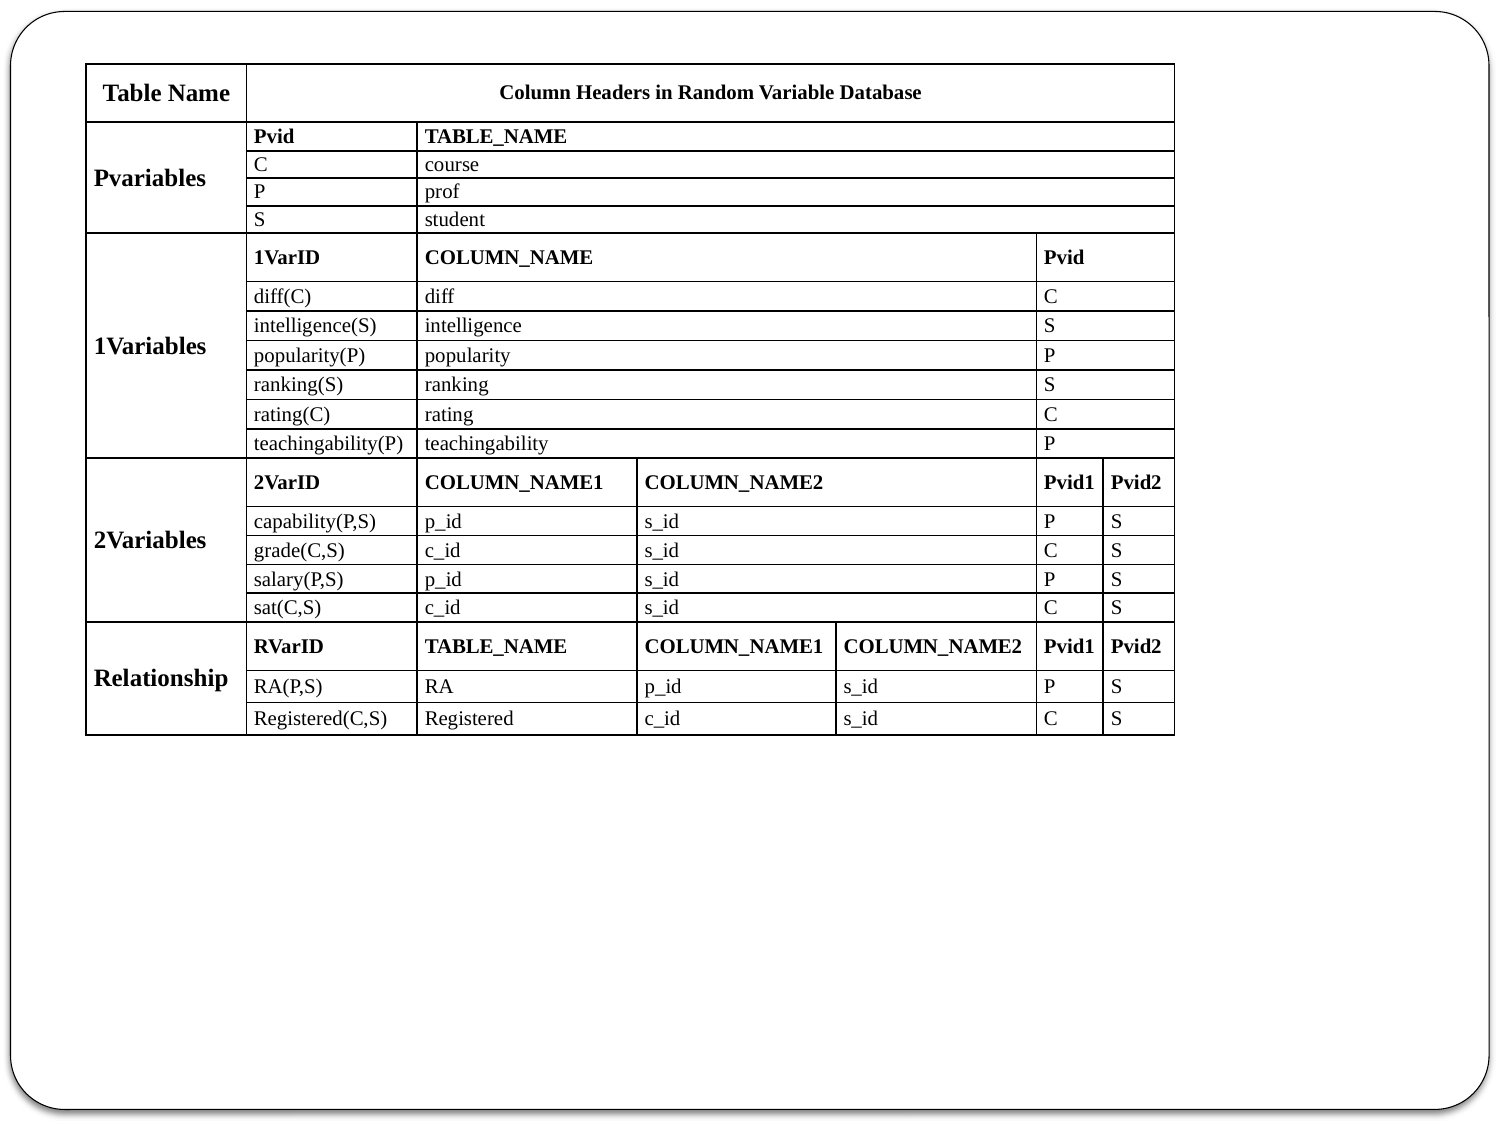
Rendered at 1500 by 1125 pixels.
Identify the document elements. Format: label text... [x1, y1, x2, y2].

table_cell popularity [418, 341, 1036, 369]
table_cell COLUMN_NAME1 [418, 459, 636, 506]
table_cell p_id [418, 565, 636, 592]
table_cell RA(P,S) [247, 671, 416, 702]
table_cell Pvid1 [1037, 623, 1102, 670]
table_cell teachingability [418, 430, 1036, 457]
table_cell P [1037, 430, 1174, 457]
table_cell RVarID [247, 623, 416, 670]
table_cell Pvid2 [1104, 623, 1174, 670]
table_cell intelligence [418, 312, 1036, 340]
table_cell Pvid2 [1104, 459, 1174, 506]
table_cell student [418, 207, 1174, 232]
table_cell S [1104, 703, 1174, 734]
table_cell COLUMN_NAME2 [837, 623, 1036, 670]
table_cell s_id [638, 536, 1036, 564]
table_cell P [247, 179, 416, 205]
table_header Table Name [87, 65, 246, 121]
table_cell P [1037, 507, 1102, 535]
table_cell C [1037, 703, 1102, 734]
table_cell diff(C) [247, 282, 416, 310]
table_cell salary(P,S) [247, 565, 416, 592]
table_cell s_id [638, 565, 1036, 592]
table_cell course [418, 152, 1174, 177]
table_header Column Headers in Random Variable Database [247, 65, 1174, 121]
table_cell S [1104, 507, 1174, 535]
table_cell popularity(P) [247, 341, 416, 369]
table_cell ranking(S) [247, 371, 416, 399]
table_cell c_id [418, 536, 636, 564]
table_cell rating [418, 400, 1036, 428]
table_cell Registered(C,S) [247, 703, 416, 734]
table_cell s_id [837, 671, 1036, 702]
table_cell c_id [418, 594, 636, 621]
table_cell C [247, 152, 416, 177]
table_cell Registered [418, 703, 636, 734]
table_cell COLUMN_NAME [418, 234, 1036, 281]
table_cell P [1037, 341, 1174, 369]
table_cell Pvid [247, 123, 416, 150]
table_cell Pvid [1037, 234, 1174, 281]
table_cell S [1104, 565, 1174, 592]
table_cell c_id [638, 703, 835, 734]
table_cell COLUMN_NAME1 [638, 623, 835, 670]
table_cell S [247, 207, 416, 232]
table_cell ranking [418, 371, 1036, 399]
table_cell prof [418, 179, 1174, 205]
table_cell C [1037, 400, 1174, 428]
table_cell S [1104, 536, 1174, 564]
table_cell 1Variables [87, 234, 246, 457]
table_cell TABLE_NAME [418, 123, 1174, 150]
table_cell C [1037, 594, 1102, 621]
table_cell S [1037, 312, 1174, 340]
table_cell teachingability(P) [247, 430, 416, 457]
table_cell C [1037, 536, 1102, 564]
table_cell s_id [837, 703, 1036, 734]
table_cell S [1037, 371, 1174, 399]
table_cell p_id [638, 671, 835, 702]
table_cell grade(C,S) [247, 536, 416, 564]
table_cell Pvariables [87, 123, 246, 232]
table_cell C [1037, 282, 1174, 310]
table_cell intelligence(S) [247, 312, 416, 340]
table_cell p_id [418, 507, 636, 535]
table_cell 2VarID [247, 459, 416, 506]
table_cell capability(P,S) [247, 507, 416, 535]
table_cell P [1037, 671, 1102, 702]
table_cell 1VarID [247, 234, 416, 281]
table_cell s_id [638, 507, 1036, 535]
table_cell sat(C,S) [247, 594, 416, 621]
table_cell S [1104, 594, 1174, 621]
table_cell rating(C) [247, 400, 416, 428]
table_cell P [1037, 565, 1102, 592]
table_cell S [1104, 671, 1174, 702]
table_cell COLUMN_NAME2 [638, 459, 1036, 506]
table_cell TABLE_NAME [418, 623, 636, 670]
table_cell s_id [638, 594, 1036, 621]
table_cell diff [418, 282, 1036, 310]
table_cell Pvid1 [1037, 459, 1102, 506]
table_cell 2Variables [87, 459, 246, 621]
table_cell Relationship [87, 623, 246, 734]
table_cell RA [418, 671, 636, 702]
